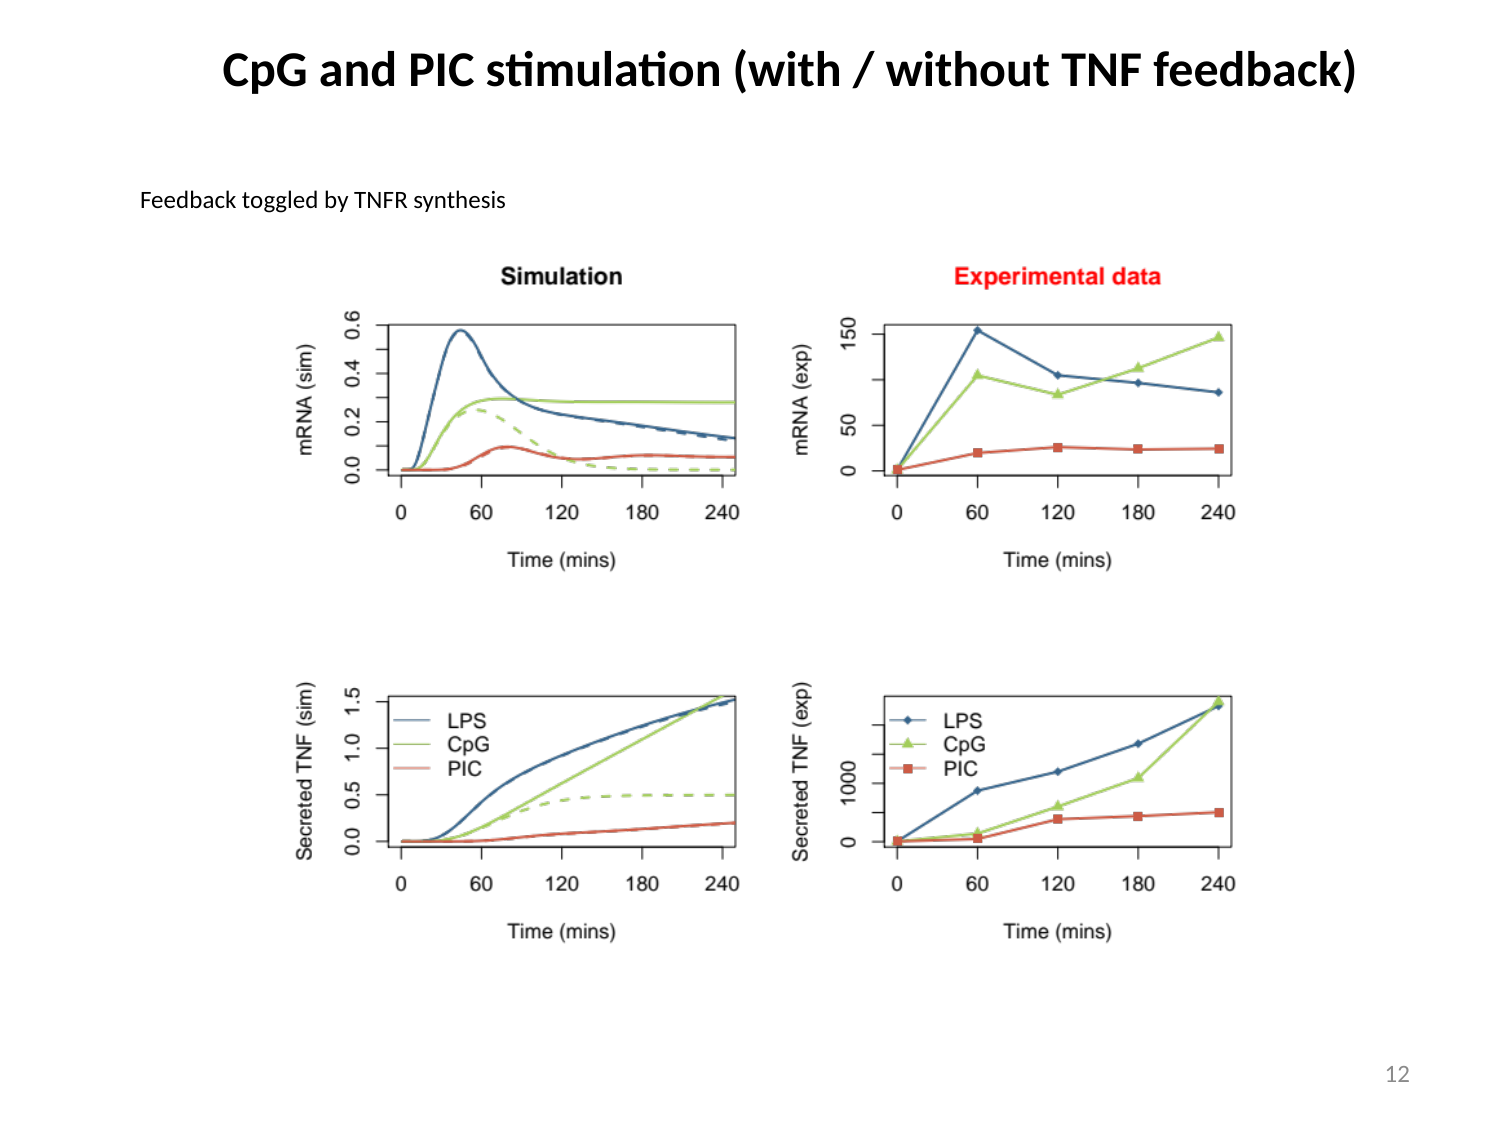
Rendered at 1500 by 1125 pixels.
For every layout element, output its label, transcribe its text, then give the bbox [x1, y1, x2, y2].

picture [259, 0, 1310, 1125]
slide_number 12 [1312, 1042, 1425, 1103]
text_box CpG and PIC stimulation (with / without TNF feedback) [196, 29, 254, 104]
text_box Feedback toggled by TNFR synthesis [125, 176, 254, 222]
text_box CpG and PIC stimulation (with / without TNF feedback) [1312, 29, 1373, 104]
